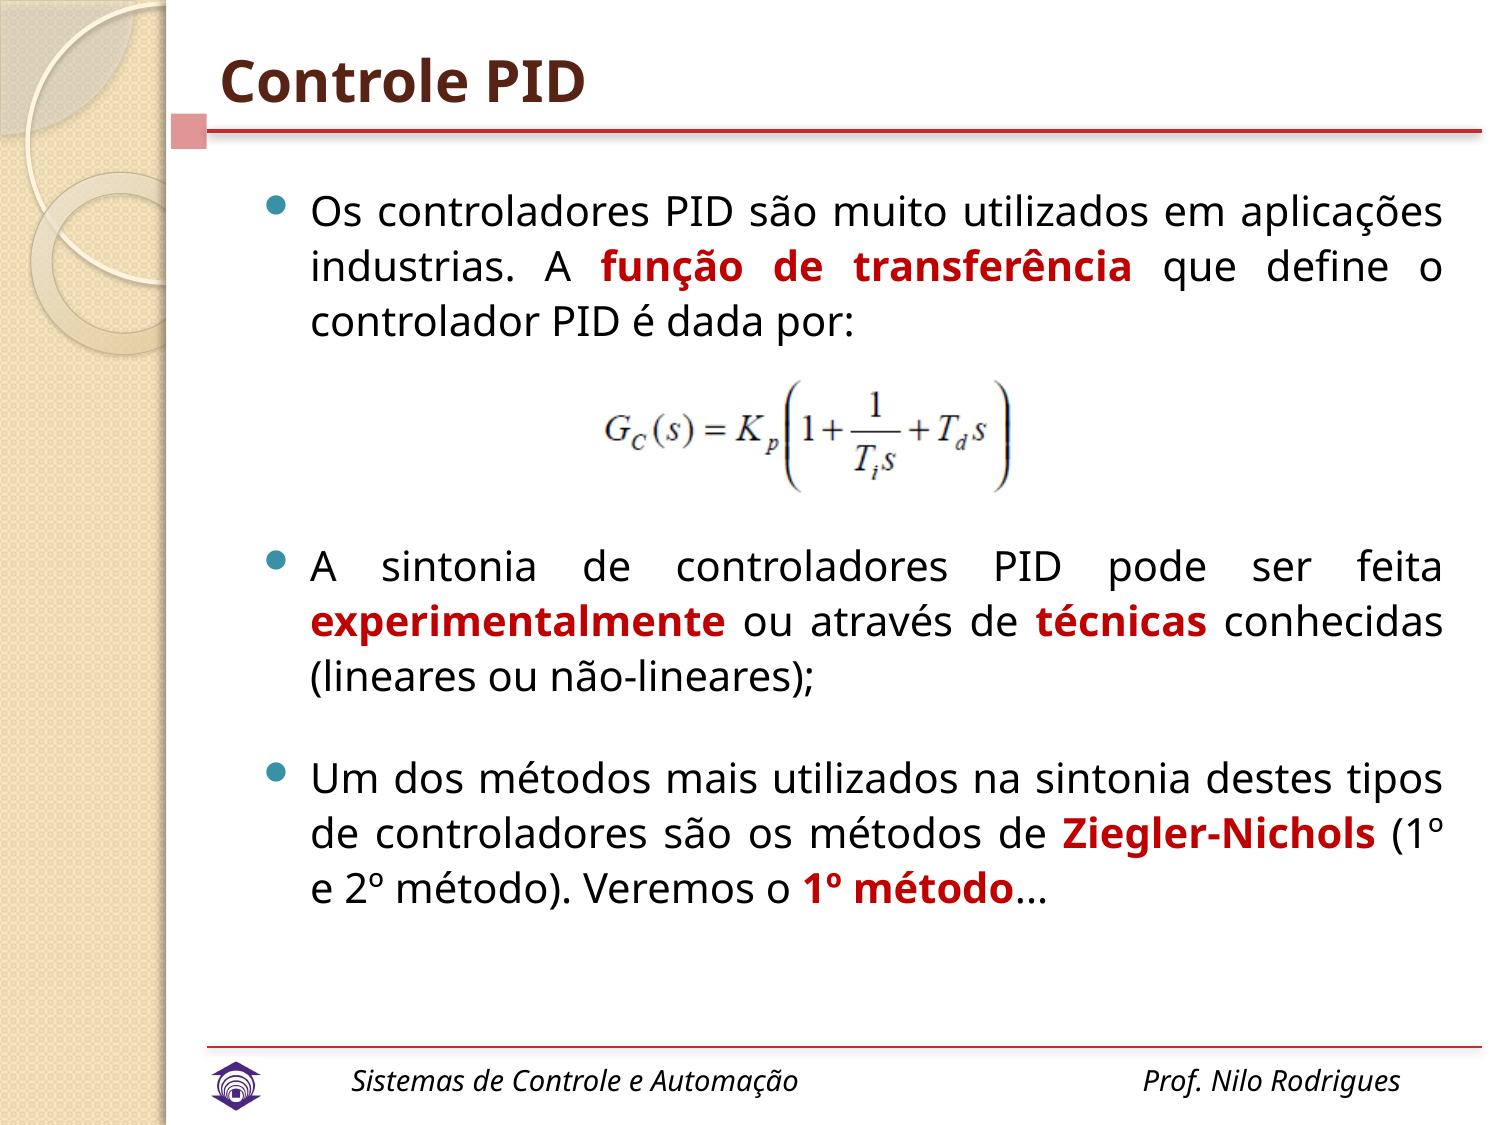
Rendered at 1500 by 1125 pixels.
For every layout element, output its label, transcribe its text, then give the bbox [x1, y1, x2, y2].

picture [596, 373, 1021, 499]
text_box Os controladores PID são muito utilizados em aplicações industrias. A função de transferência que define o controlador PID é dada por: [235, 172, 1459, 338]
text_box [169, 111, 209, 151]
text_box Um dos métodos mais utilizados na sintonia destes tipos de controladores são os métodos de Ziegler-Nichols (1º e 2º método). Veremos o 1º método... [235, 739, 1459, 905]
title Controle PID [205, 20, 1436, 133]
text_box A sintonia de controladores PID pode ser feita experimentalmente ou através de técnicas conhecidas (lineares ou não-lineares); [235, 527, 1459, 693]
picture [206, 1056, 266, 1116]
